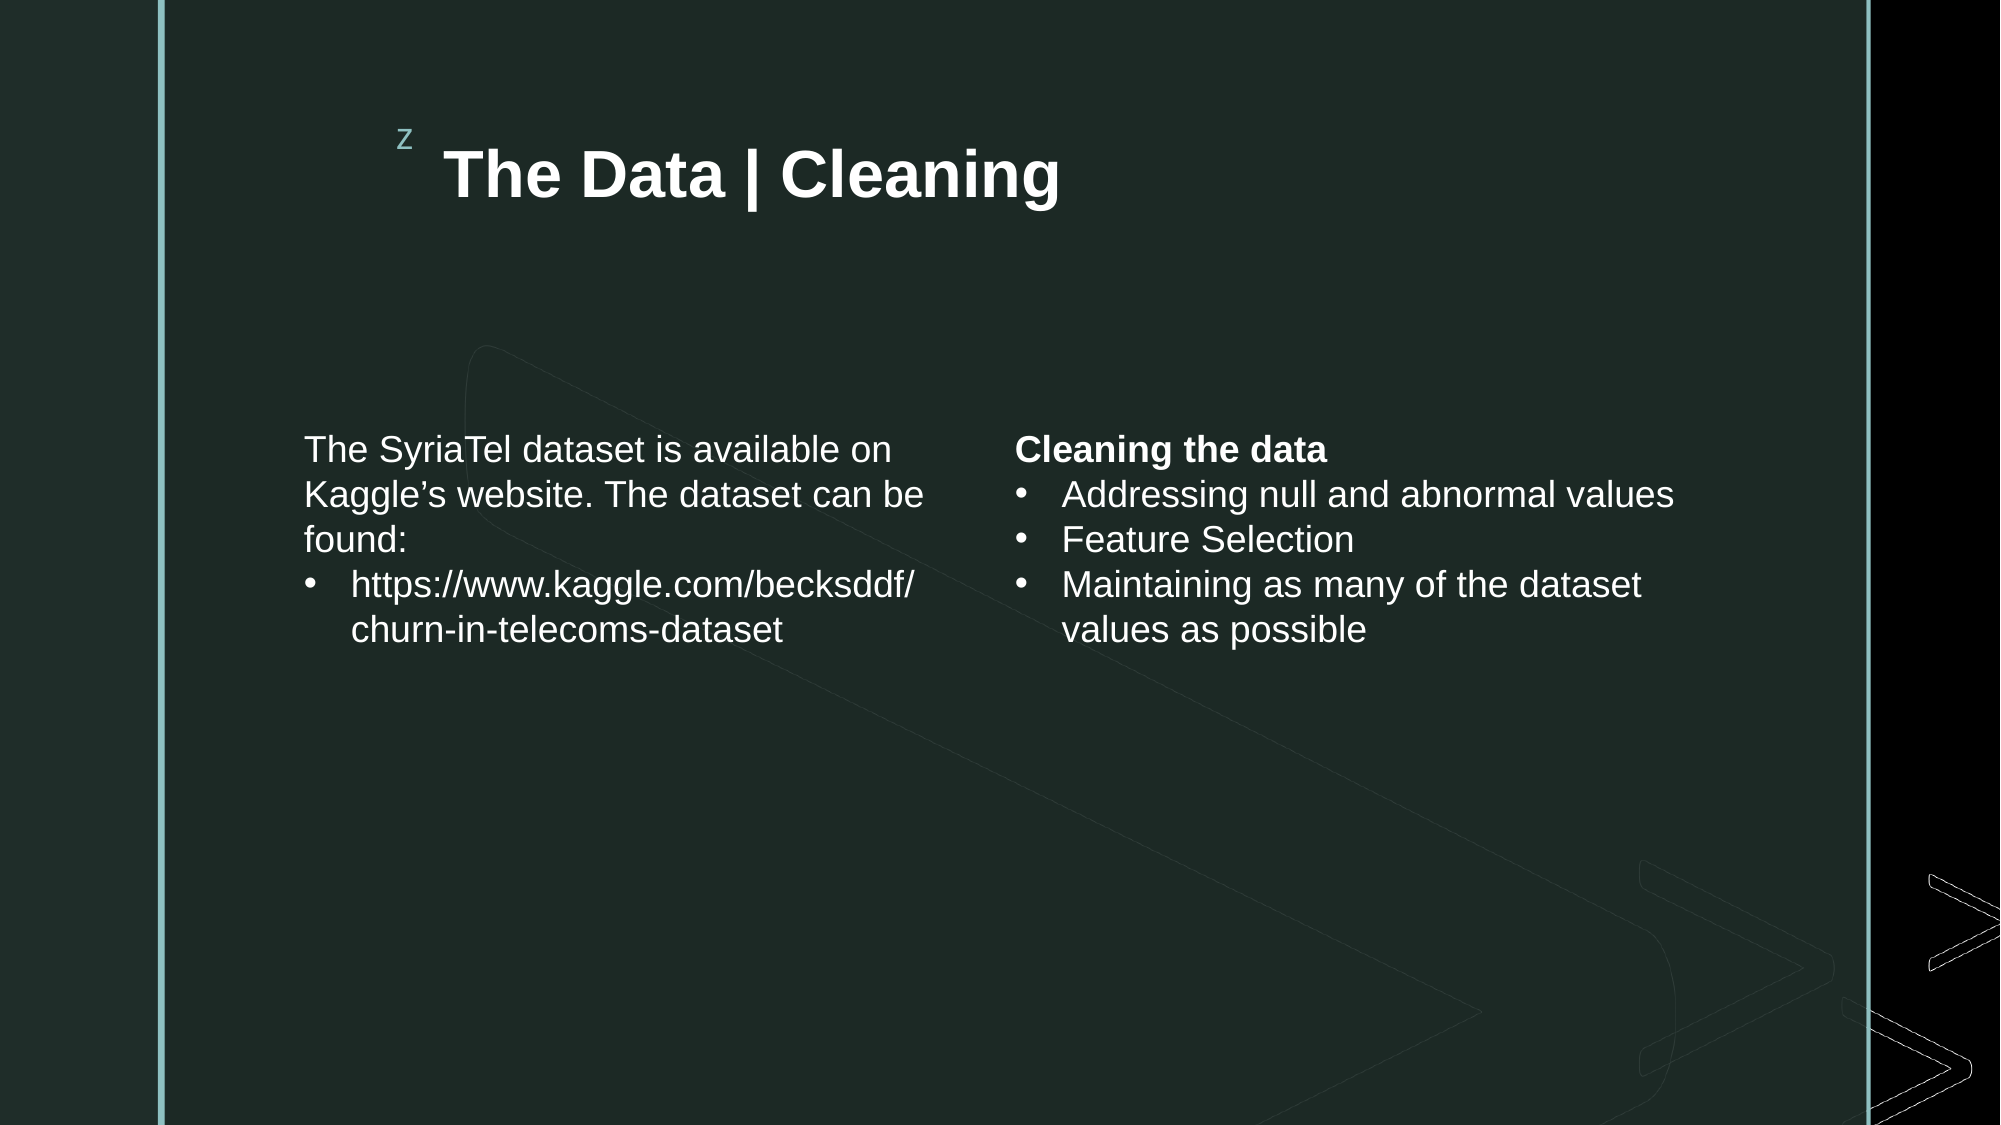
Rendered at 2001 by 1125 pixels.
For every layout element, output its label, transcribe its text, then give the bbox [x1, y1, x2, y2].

text_box Cleaning the data Addressing null and abnormal values Feature Selection Maintaining as many of the dataset values as possible [999, 417, 1732, 658]
picture [1871, 0, 2000, 1125]
title The Data | Cleaning [383, 124, 1078, 220]
text_box The SyriaTel dataset is available on Kaggle’s website. The dataset can be found: https://www.kaggle.com/becksddf/churn-in-telecoms-dataset [288, 417, 1000, 697]
